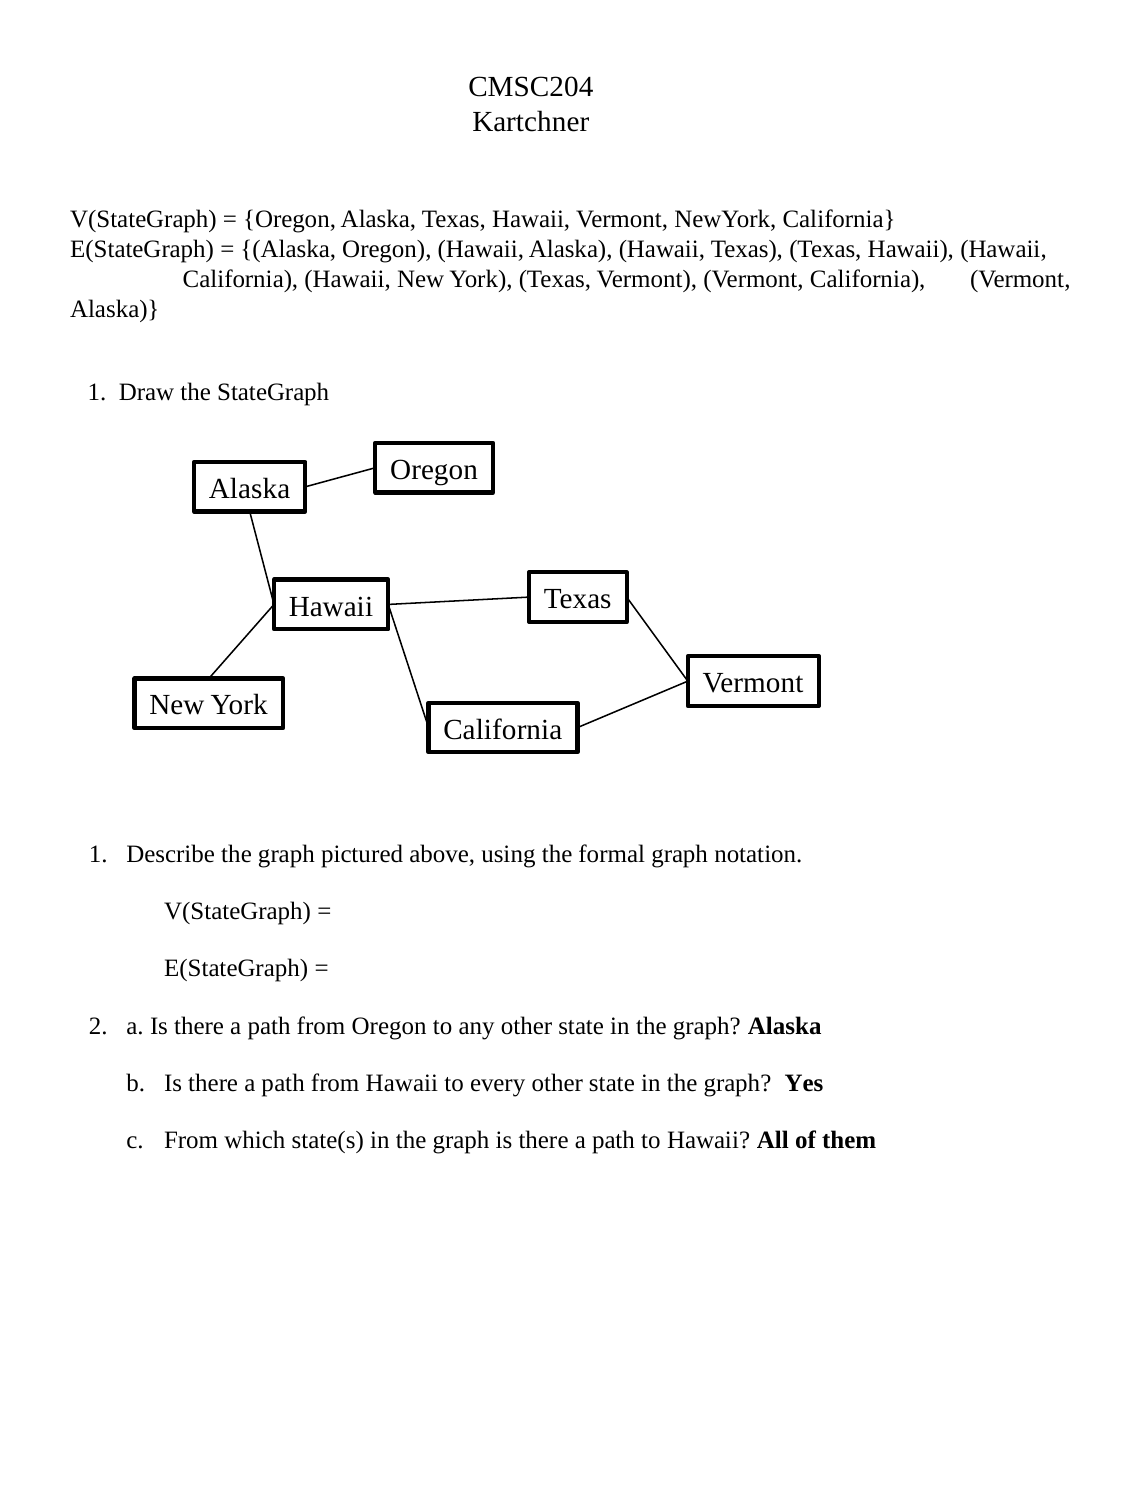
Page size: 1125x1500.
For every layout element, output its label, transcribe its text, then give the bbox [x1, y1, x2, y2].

text_box Texas [527, 570, 629, 624]
text_box Hawaii [277, 577, 390, 631]
text_box Vermont [691, 654, 821, 708]
text_box California [426, 701, 580, 754]
text_box 1. Draw the StateGraph [72, 368, 345, 414]
text_box CMSC204 Kartchner [453, 24, 609, 145]
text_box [305, 467, 376, 488]
text_box New York [132, 676, 285, 730]
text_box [388, 597, 529, 606]
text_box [626, 597, 688, 681]
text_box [577, 681, 688, 729]
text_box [249, 512, 274, 604]
text_box Alaska [192, 460, 307, 514]
text_box V(StateGraph) = {Oregon, Alaska, Texas, Hawaii, Vermont, NewYork, California} E(StateGraph) = {(Alaska, Oregon), (Hawaii, Alaska), (Hawaii, Texas), (Texas, Hawaii), (Hawaii, California), (Hawaii, New York), (Texas, Vermont), (Vermont, California), (Vermont, Alaska)} [55, 195, 1088, 330]
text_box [208, 604, 274, 679]
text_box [88, 838, 990, 1243]
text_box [388, 604, 429, 729]
text_box Oregon [373, 441, 495, 495]
